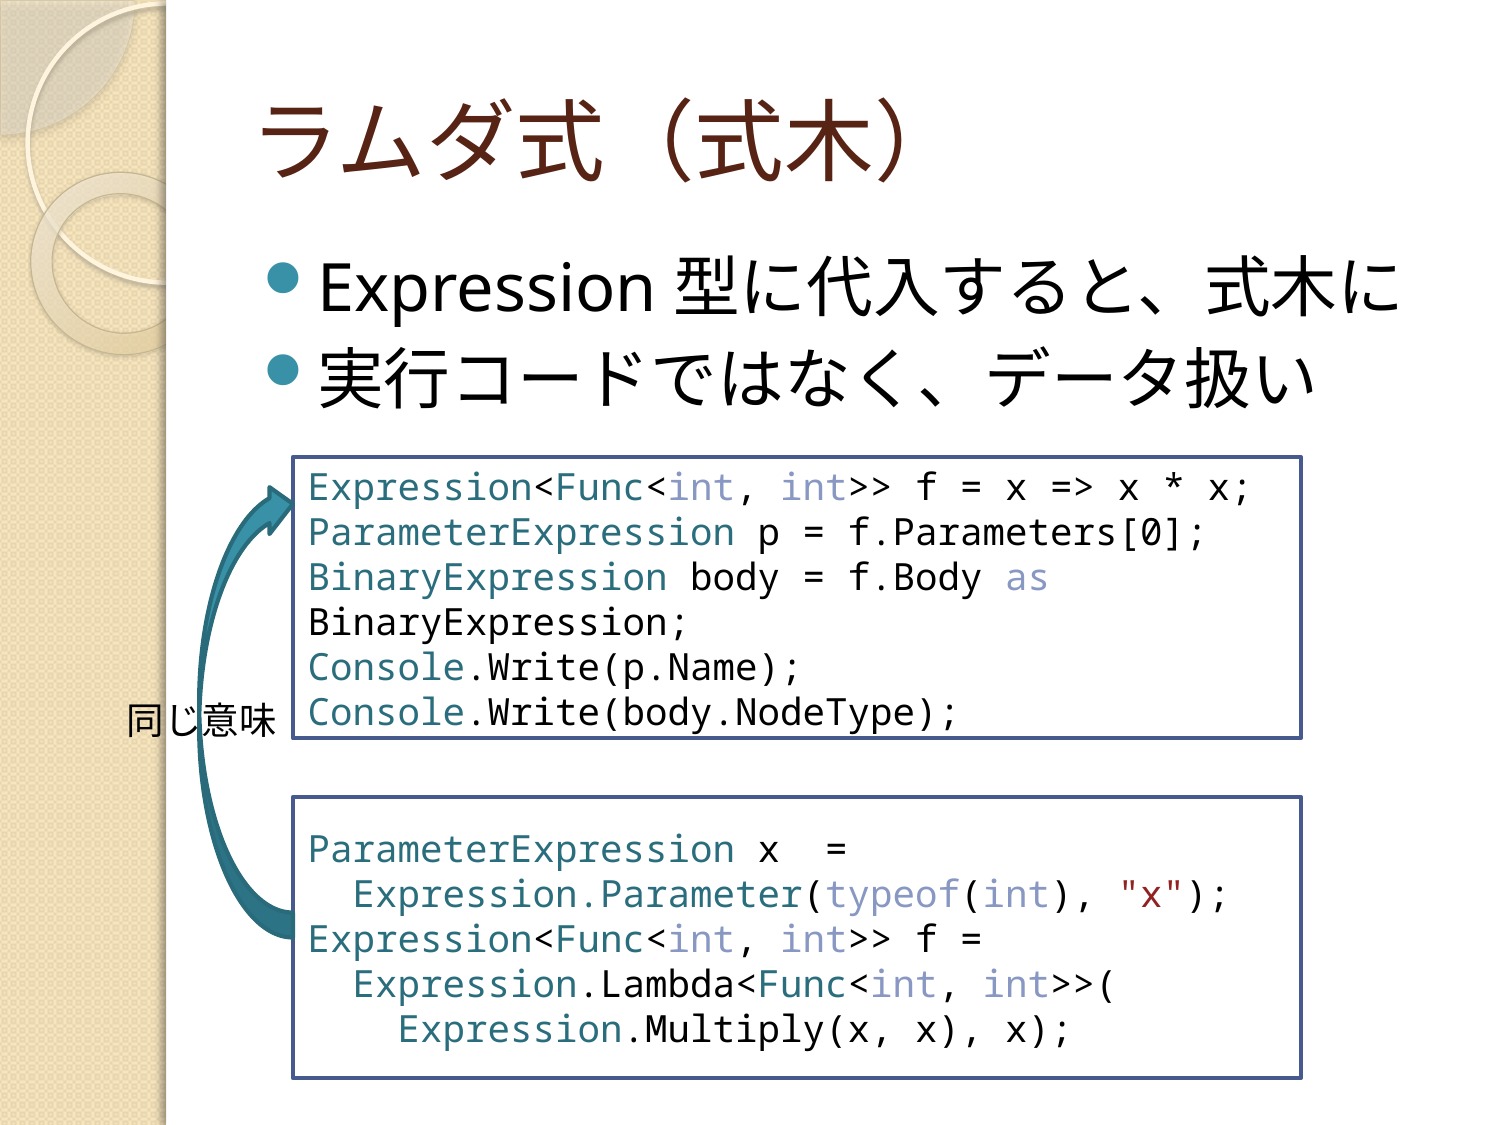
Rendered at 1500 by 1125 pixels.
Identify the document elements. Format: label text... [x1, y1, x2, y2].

text_box 同じ意味 [112, 689, 292, 750]
text_box Expression<Func<int, int>> f = x => x * x; ParameterExpression p = f.Parameters[0]; BinaryExpression body = f.Body as BinaryExpression; Console.Write(p.Name); Console.Write(body.NodeType); [291, 455, 1303, 740]
list Expression型に代入すると、式木に 実行コードではなく、データ扱い [235, 237, 1466, 1025]
text_box ParameterExpression x = Expression.Parameter(typeof(int), "x"); Expression<Func<int, int>> f = Expression.Lambda<Func<int, int>>( Expression.Multiply(x, x), x); [291, 795, 1303, 1080]
text_box [197, 750, 296, 940]
text_box [197, 485, 295, 689]
title ラムダ式（式木） [235, 45, 1466, 233]
